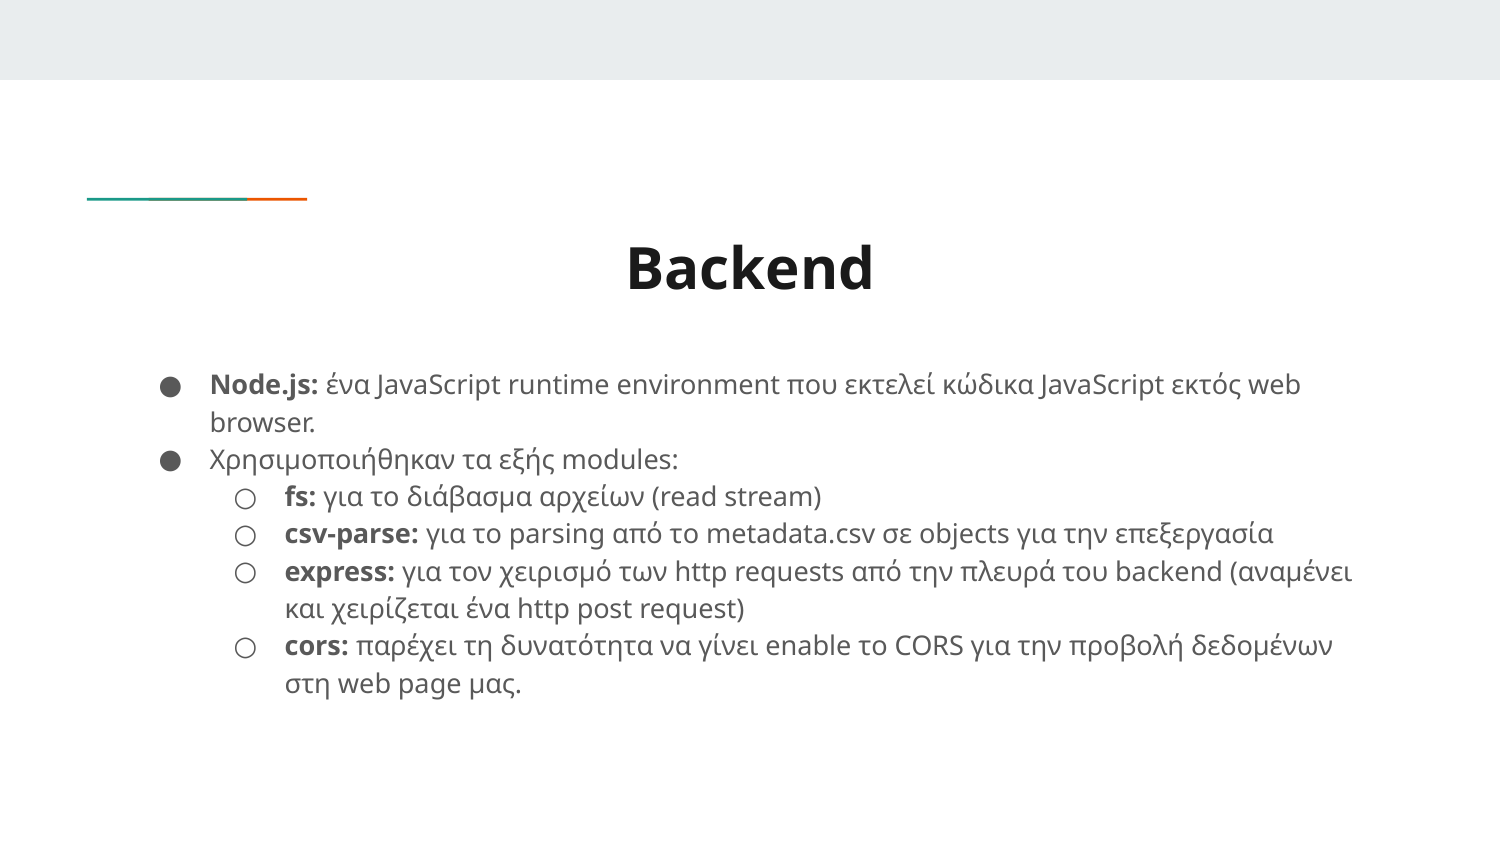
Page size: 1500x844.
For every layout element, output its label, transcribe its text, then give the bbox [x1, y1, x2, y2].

title Backend [119, 216, 1381, 305]
list Node.js: ένα JavaScript runtime environment που εκτελεί κώδικα JavaScript εκτός web browser. Χρησιμοποιήθηκαν τα εξής modules: fs: για το διάβασμα αρχείων (read stream) csv-parse: για το parsing από το metadata.csv σε objects για την επεξεργασία express: για τον χειρισμό των http requests από την πλευρά του backend (αναμένει και χειρίζεται ένα http post request) cors: παρέχει τη δυνατότητα να γίνει enable το CORS για την προβολή δεδομένων στη web page μας. [119, 347, 1381, 713]
